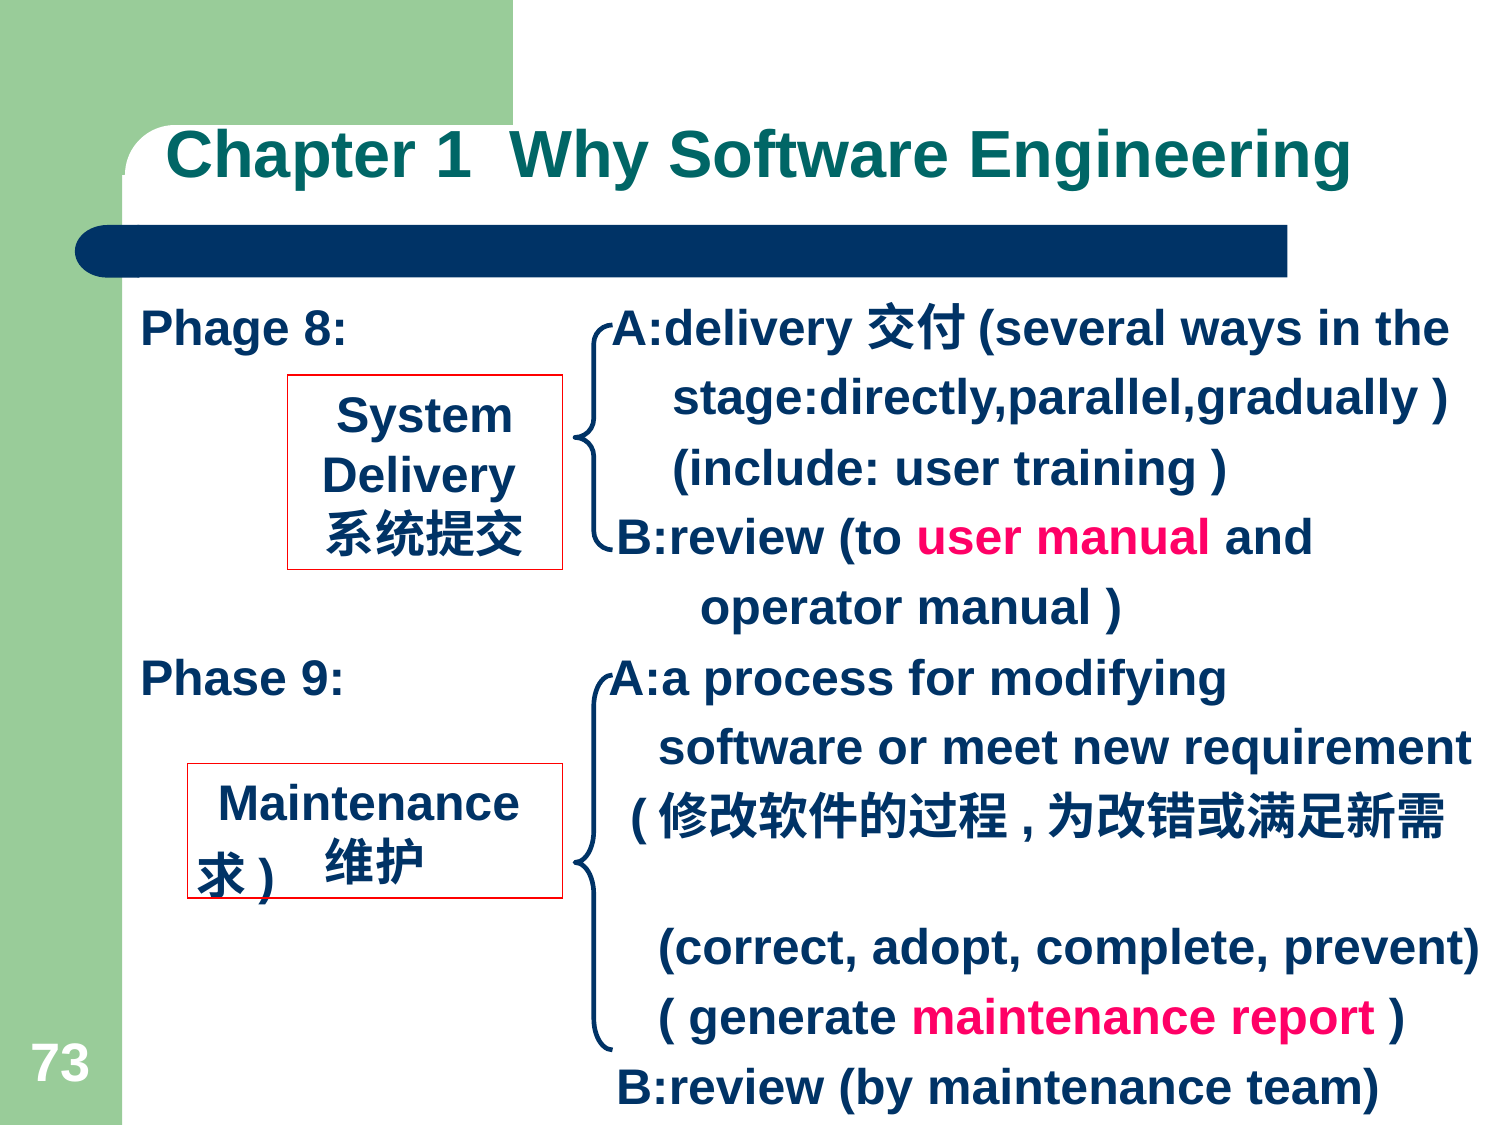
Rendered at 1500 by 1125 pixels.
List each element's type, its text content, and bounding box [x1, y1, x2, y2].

title Chapter 1 Why Software Engineering [150, 62, 1463, 200]
text_box Maintenance维护 [187, 763, 563, 899]
text_box System Delivery系统提交 [287, 374, 563, 570]
list Phage 8: A:delivery交付(several ways in the stage:directly,parallel,gradually ) (include: user training ) B:review (to user manual and operator manual ) Phase 9: A:a process for modifying software or meet new requirement (修改软件的过程,为改错或满足新需求) (correct, adopt, complete, prevent) ( generate maintenance report ) B:review (by maintenance team) [125, 287, 1500, 1125]
text_box [575, 674, 613, 1050]
text_box [575, 324, 613, 550]
slide_number 73 [12, 1019, 110, 1101]
